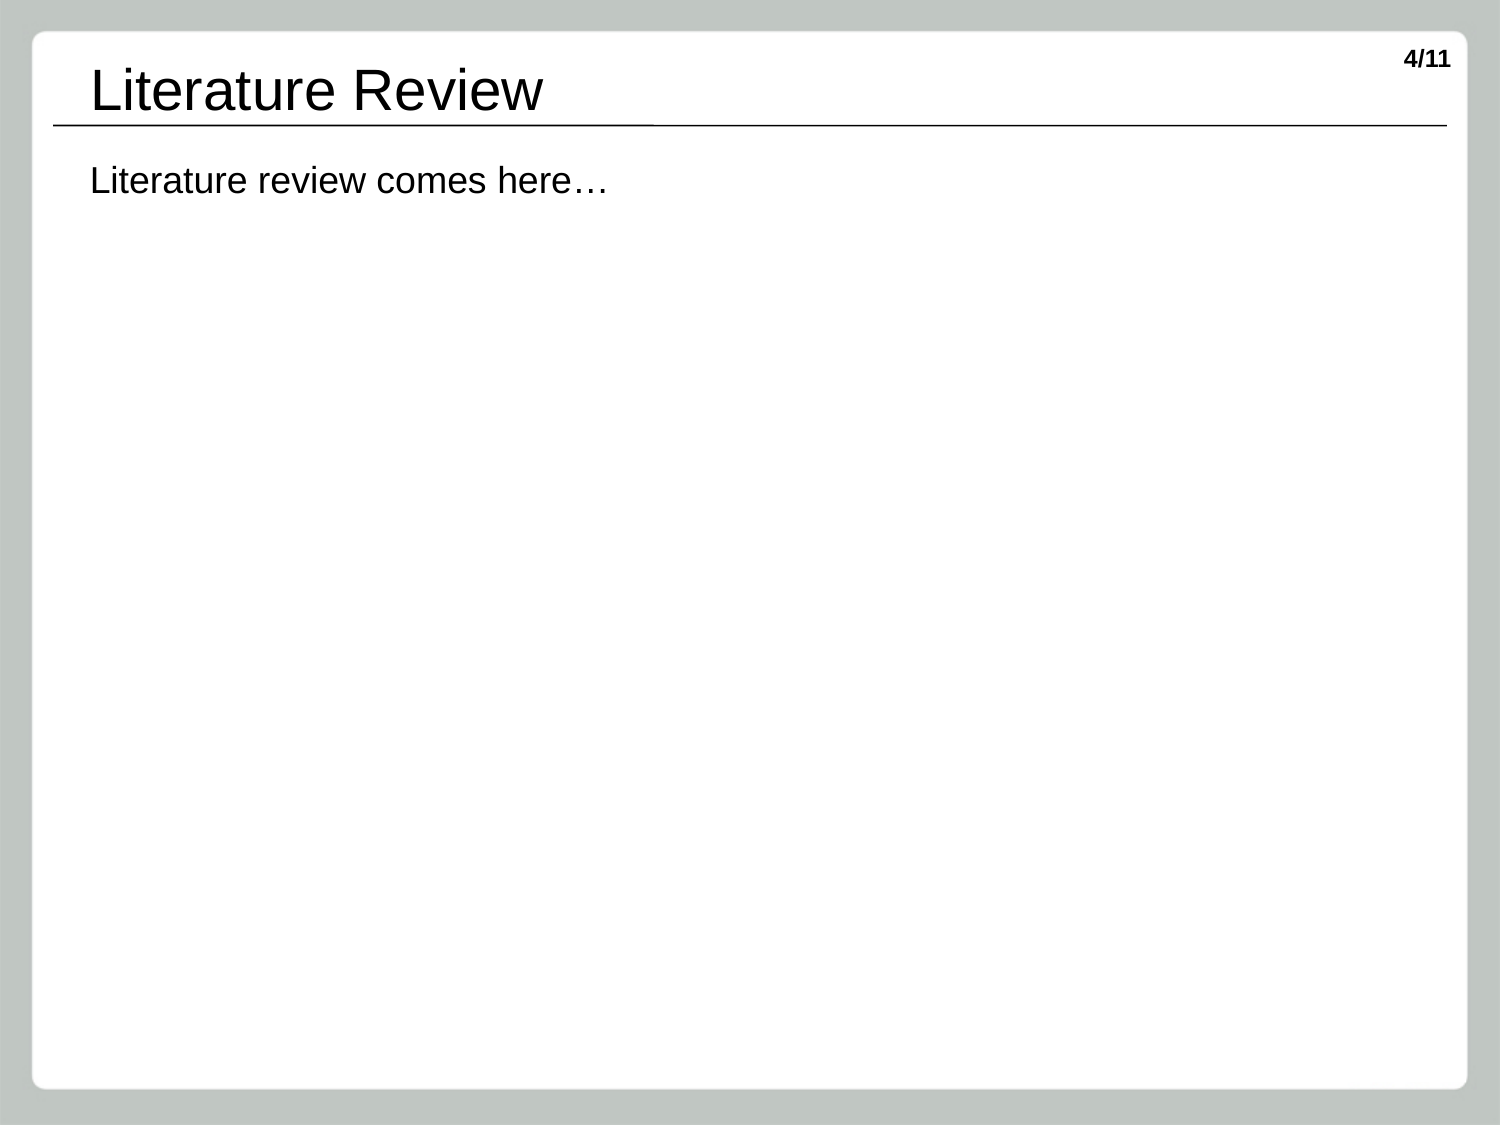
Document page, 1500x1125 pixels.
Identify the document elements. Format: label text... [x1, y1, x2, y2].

picture [0, 0, 1500, 1125]
text_box Literature review comes here… [75, 148, 1471, 209]
list Literature Review [75, 45, 1425, 114]
